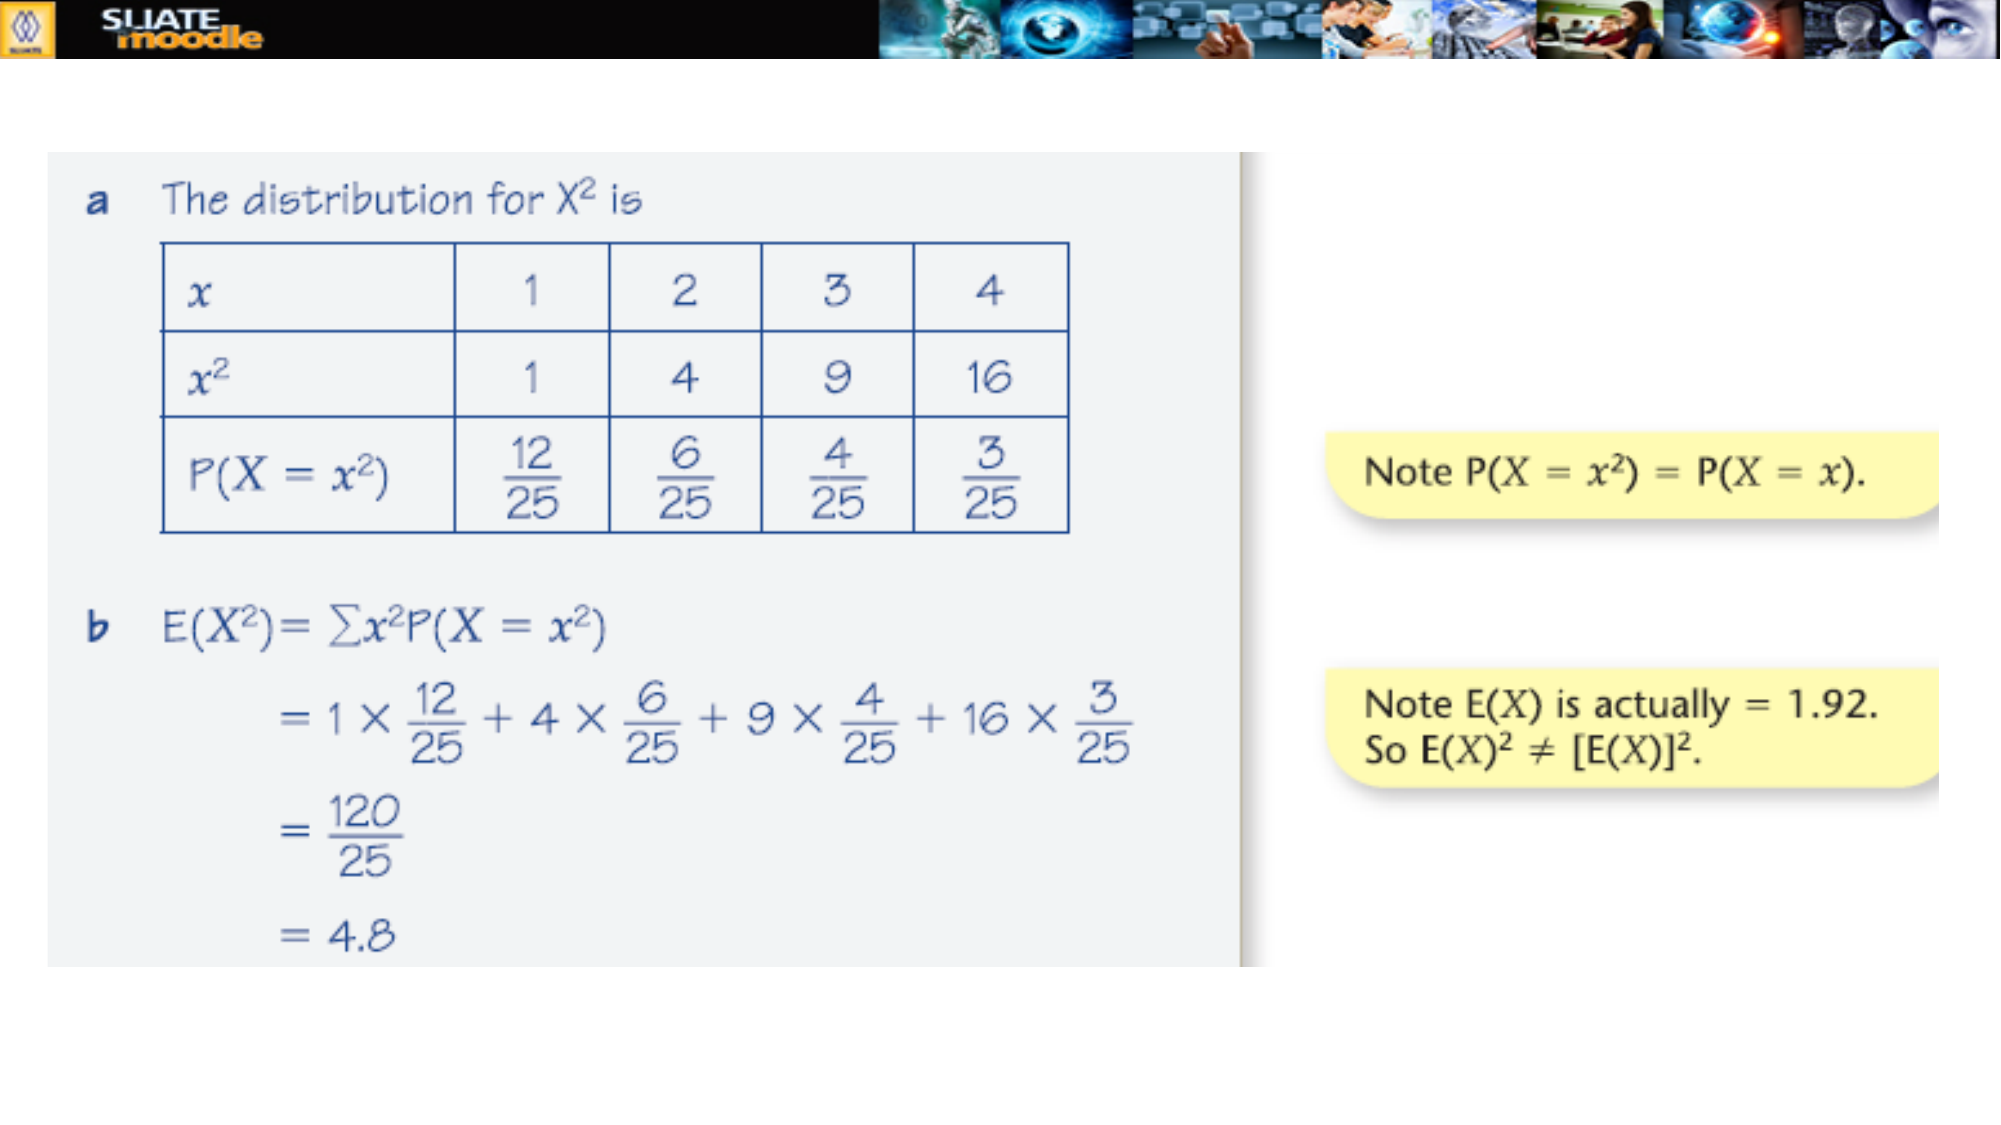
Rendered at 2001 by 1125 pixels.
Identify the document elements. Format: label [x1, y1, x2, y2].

picture [47, 151, 1940, 968]
picture [0, 0, 2000, 59]
